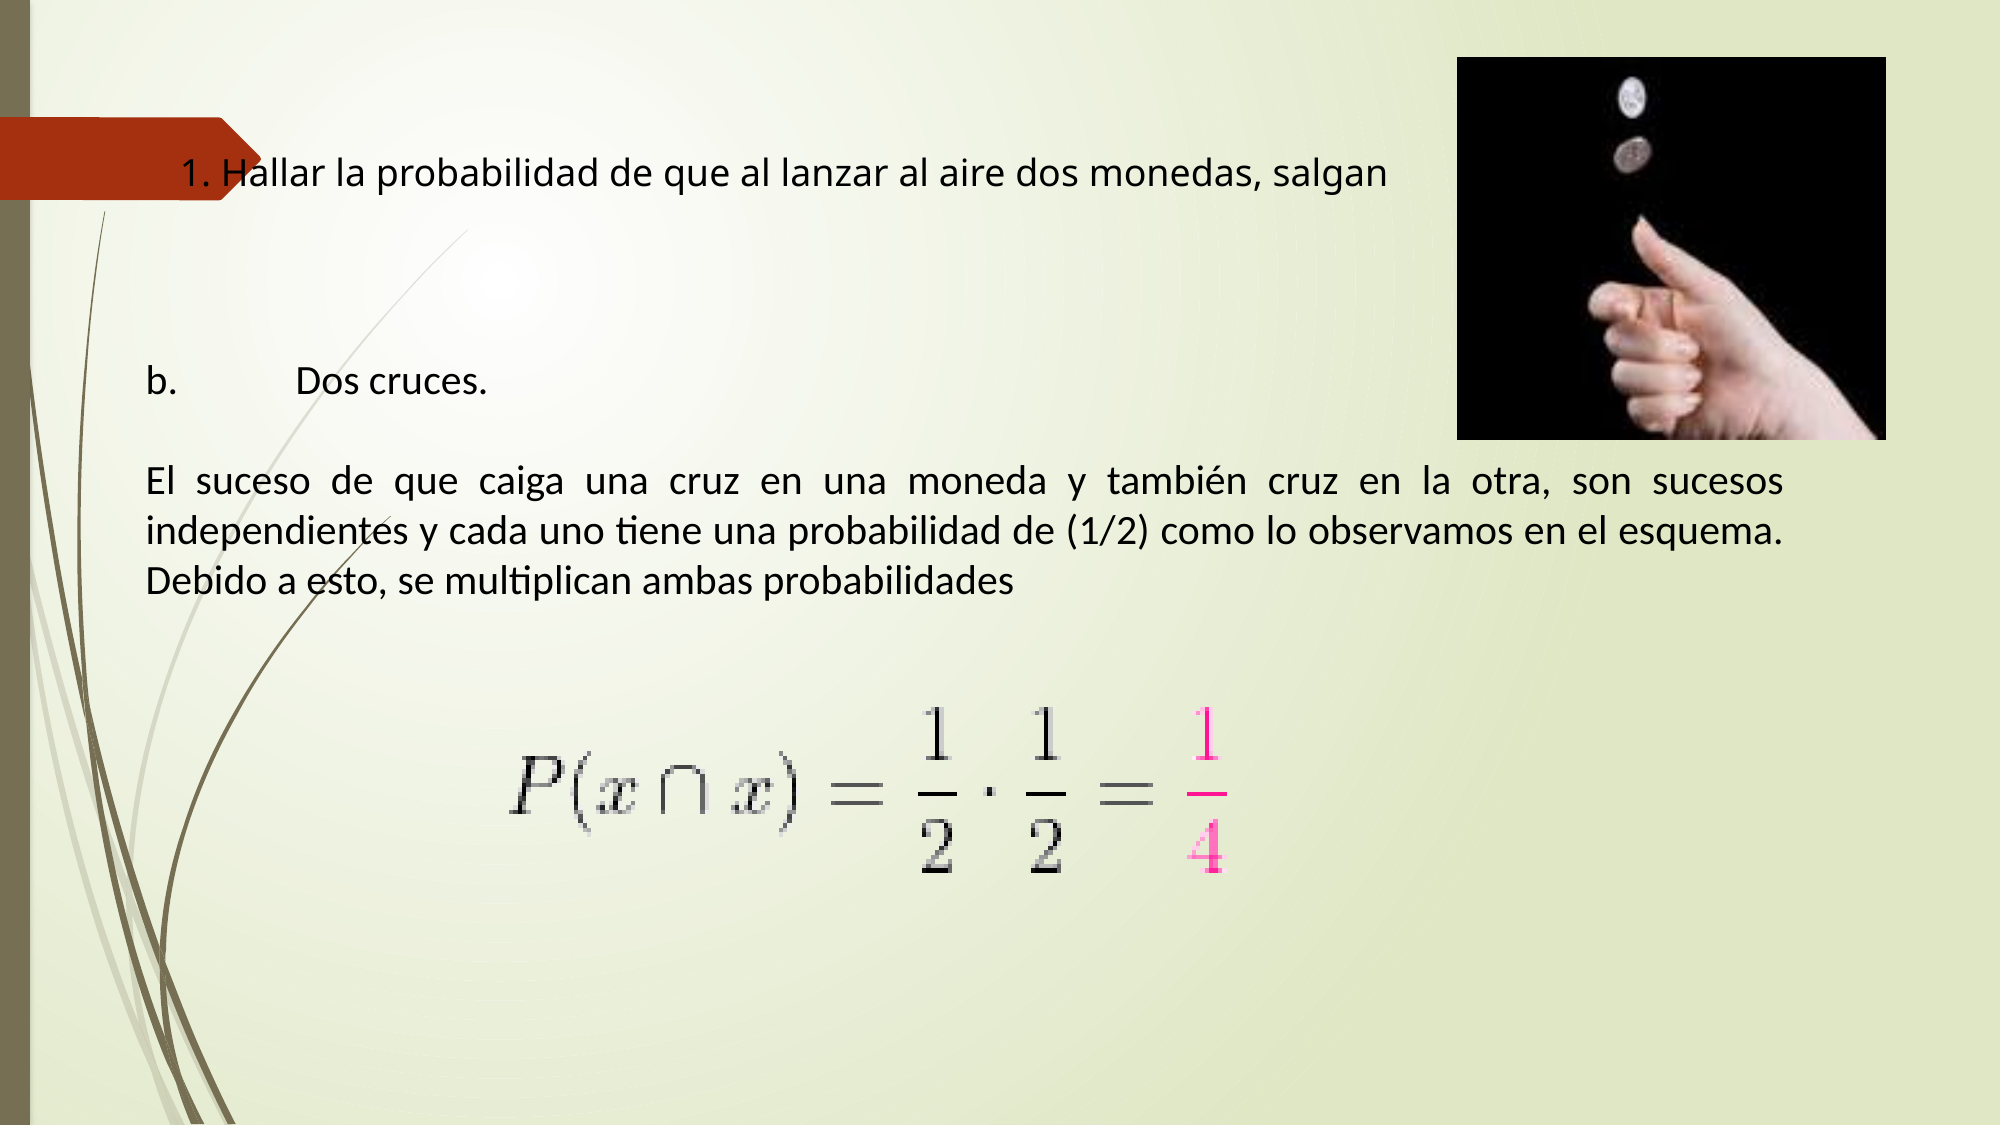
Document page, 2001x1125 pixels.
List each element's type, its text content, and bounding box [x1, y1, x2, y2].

text_box b. Dos cruces. El suceso de que caiga una cruz en una moneda y también cruz en la otra, son sucesos independientes y cada uno tiene una probabilidad de (1/2) como lo observamos en el esquema. Debido a esto, se multiplican ambas probabilidades [130, 345, 1800, 706]
picture [505, 706, 1227, 873]
picture [1456, 56, 1886, 440]
text_box 1. Hallar la probabilidad de que al lanzar al aire dos monedas, salgan [165, 142, 1405, 247]
